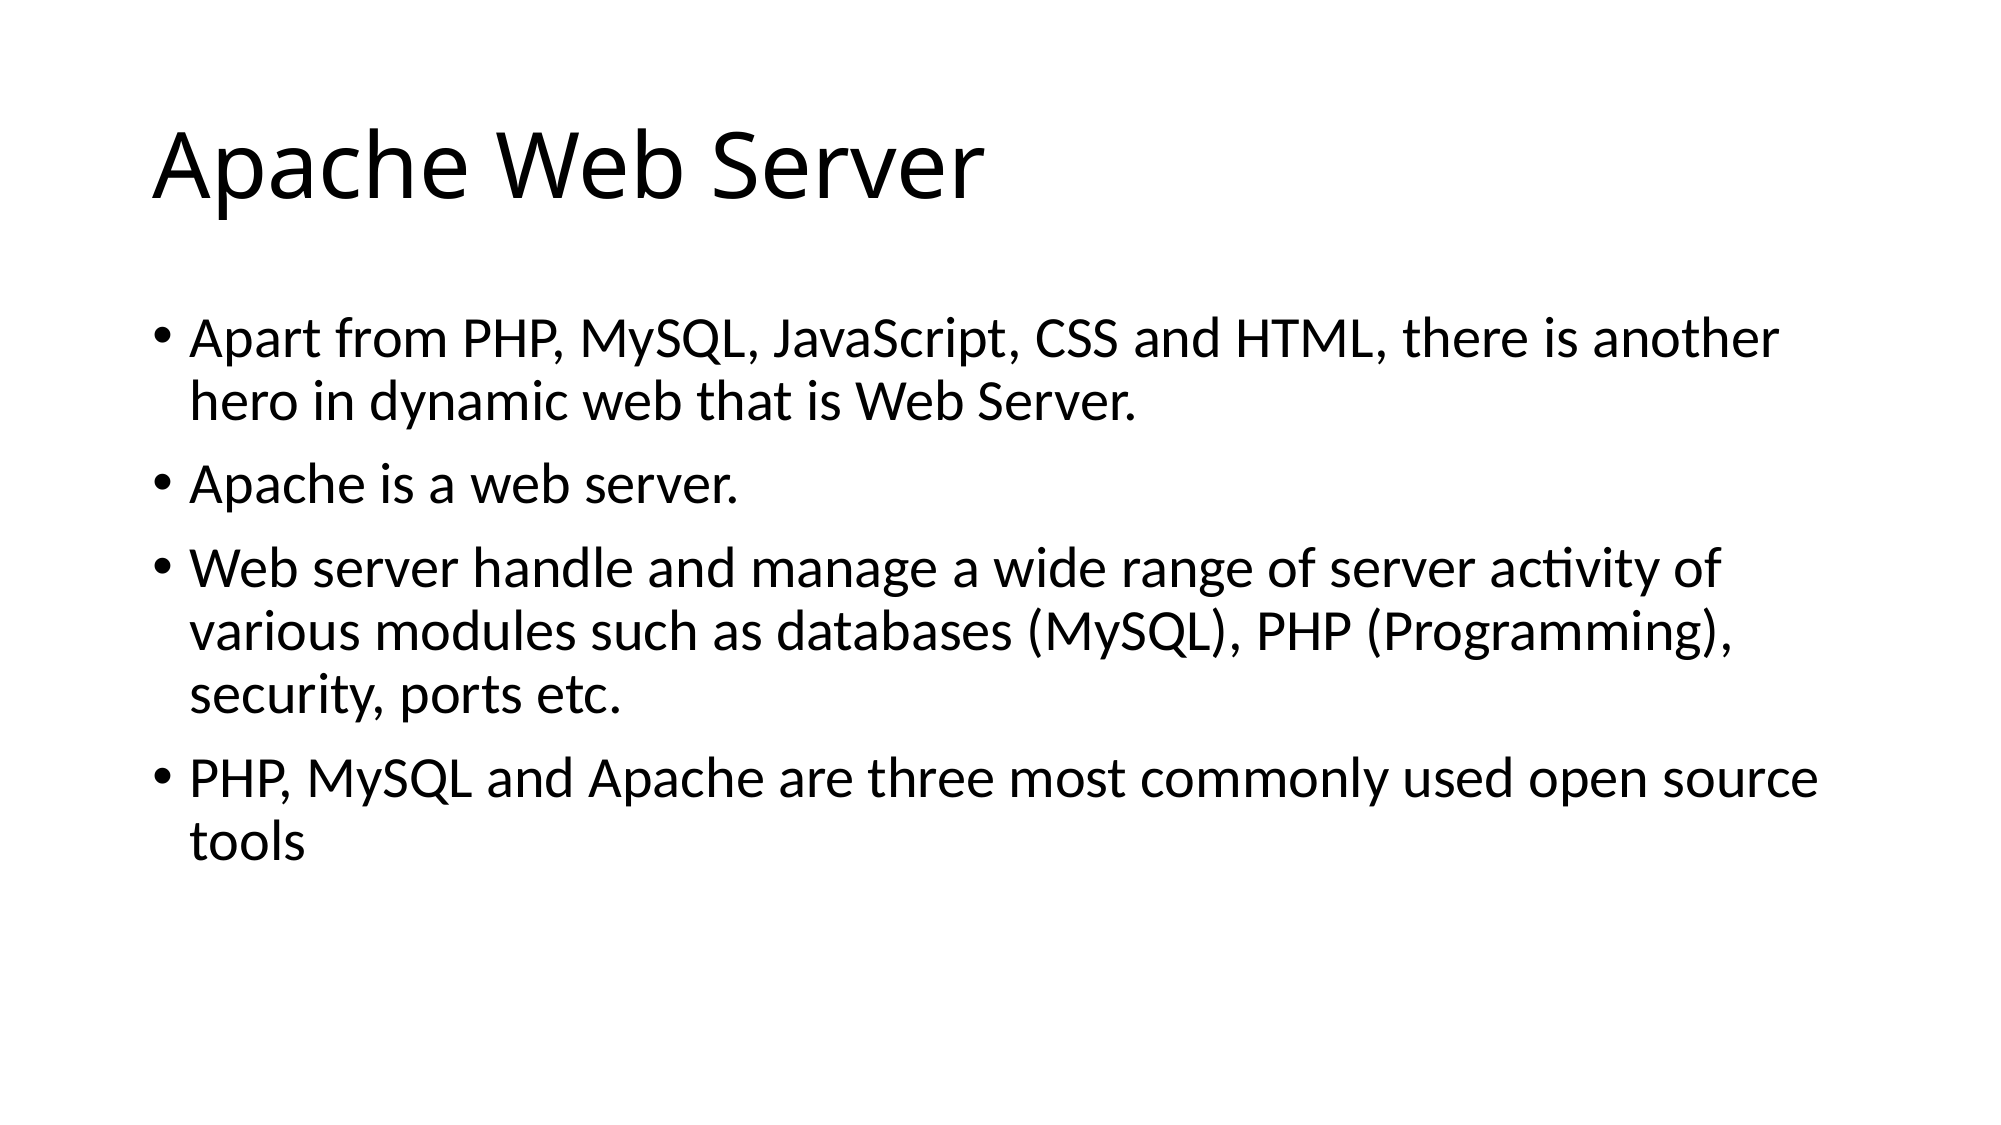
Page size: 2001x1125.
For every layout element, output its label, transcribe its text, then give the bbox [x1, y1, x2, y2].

title Apache Web Server [137, 59, 1863, 278]
list Apart from PHP, MySQL, JavaScript, CSS and HTML, there is another hero in dynamic web that is Web Server. Apache is a web server. Web server handle and manage a wide range of server activity of various modules such as databases (MySQL), PHP (Programming), security, ports etc. PHP, MySQL and Apache are three most commonly used open source tools [137, 299, 1863, 1014]
